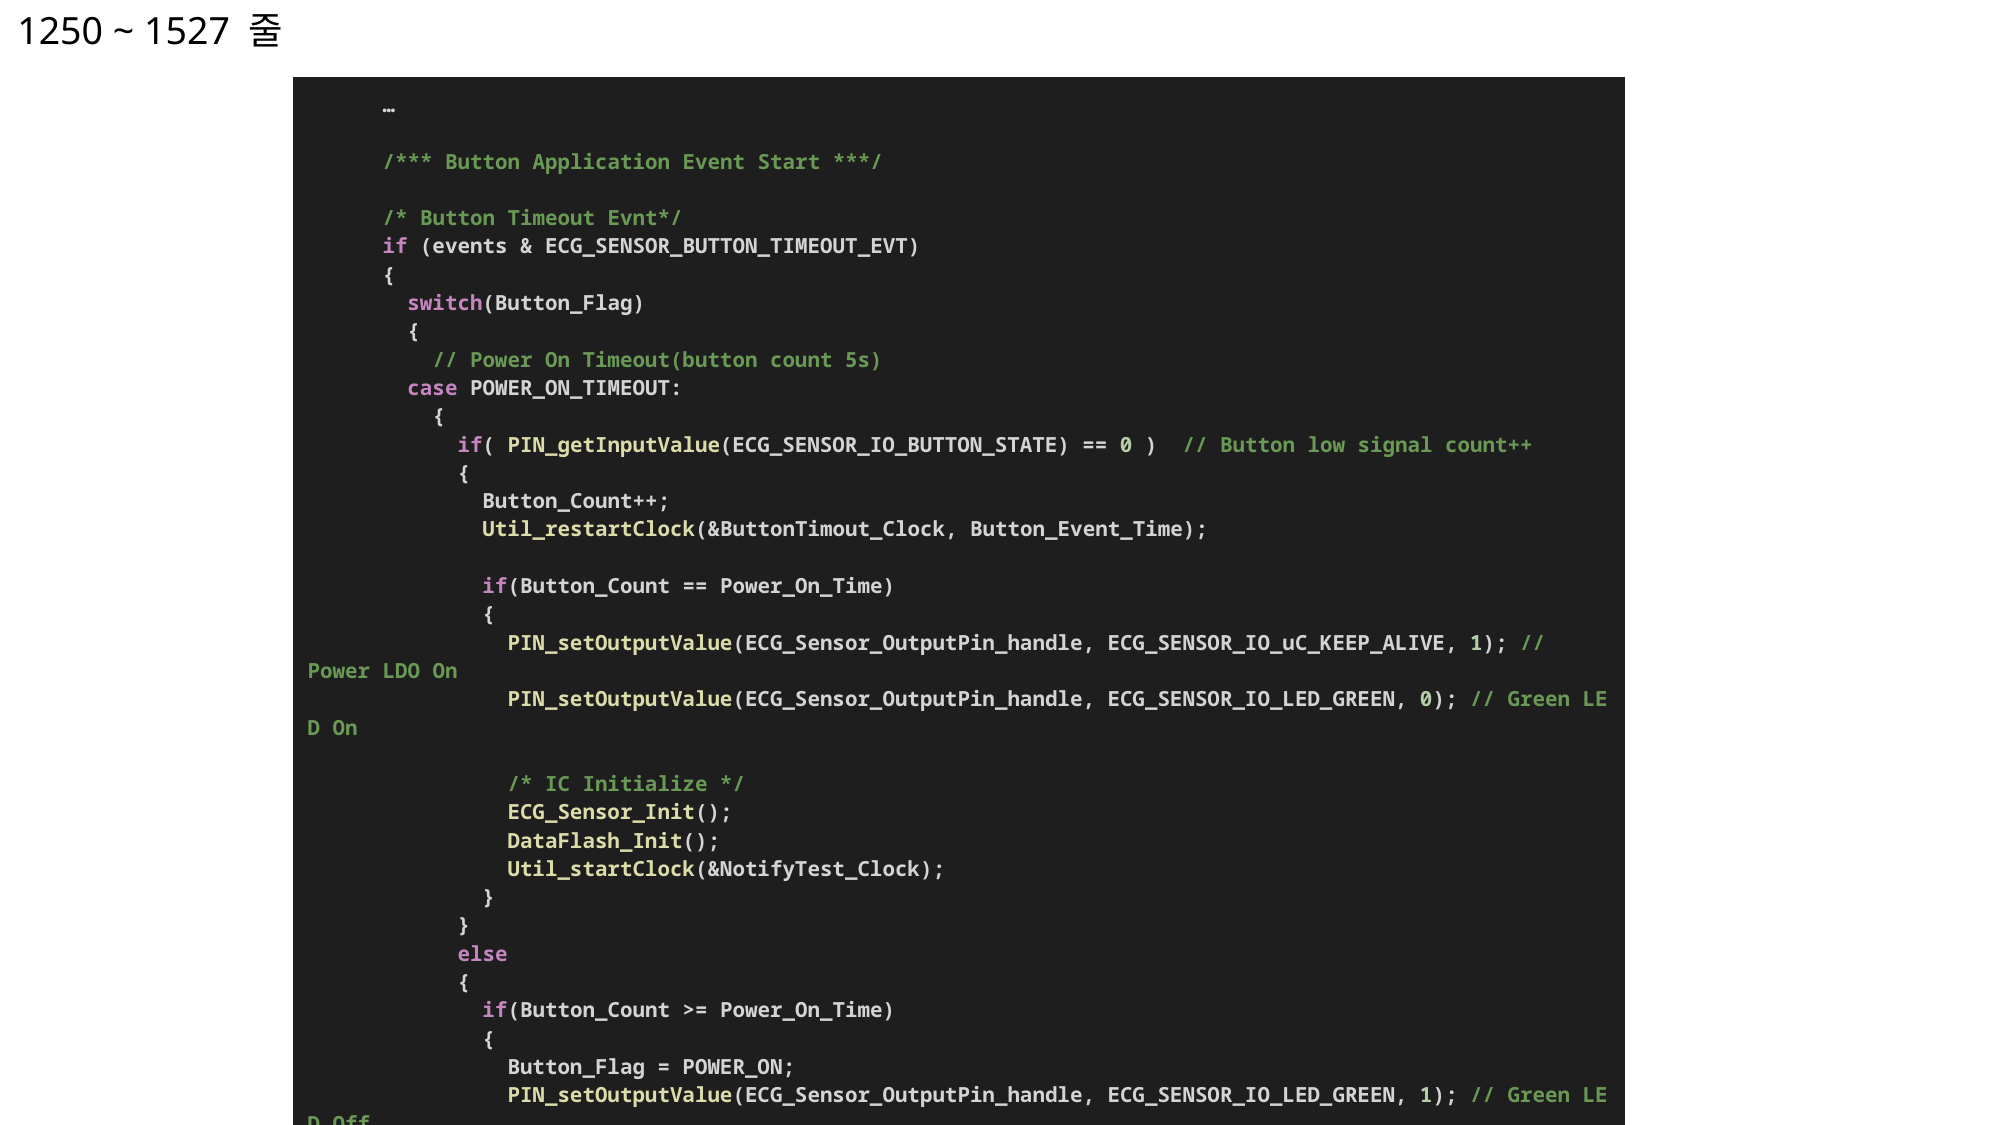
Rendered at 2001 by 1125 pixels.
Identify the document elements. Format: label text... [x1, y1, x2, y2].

table_header … /*** Button Application Event Start ***/ /* Button Timeout Evnt*/ if (events & ECG_SENSOR_BUTTON_TIMEOUT_EVT) { switch(Button_Flag) { // Power On Timeout(button count 5s) case POWER_ON_TIMEOUT: { if( PIN_getInputValue(ECG_SENSOR_IO_BUTTON_STATE) == 0 ) // Button low signal count++ { Button_Count++; Util_restartClock(&ButtonTimout_Clock, Button_Event_Time); if(Button_Count == Power_On_Time) { PIN_setOutputValue(ECG_Sensor_OutputPin_handle, ECG_SENSOR_IO_uC_KEEP_ALIVE, 1); //Power LDO On PIN_setOutputValue(ECG_Sensor_OutputPin_handle, ECG_SENSOR_IO_LED_GREEN, 0); // Green LED On /* IC Initialize */ ECG_Sensor_Init(); DataFlash_Init(); Util_startClock(&NotifyTest_Clock); } } else { if(Button_Count >= Power_On_Time) { Button_Flag = POWER_ON; PIN_setOutputValue(ECG_Sensor_OutputPin_handle, ECG_SENSOR_IO_LED_GREEN, 1); // Green LED Off Util_stopClock(&ButtonTimout_Clock); } } } break; // Power on (active flag) case POWER_ON: { if( PIN_getInputValue(ECG_SENSOR_IO_BUTTON_STATE) == 0 ) // Button low signal count++ { Button_Count++; Util_restartClock(&ButtonTimout_Clock, Button_Event_Time); if( Button_Count == Power_Off_Time ) // Power off LED = Red on { PIN_setOutputValue(ECG_Sensor_OutputPin_handle, ECG_SENSOR_IO_LED_RED, 0); // Red LED On Util_stopClock(&LEDOnOff_Clock); } else if( Button_Count == UART_Mode_Time ) // UART Mode LED = Red On, Green On { PIN_setOutputValue(ECG_Sensor_OutputPin_handle, ECG_SENSOR_IO_LED_GREEN, 0); // Green LED On PIN_setOutputValue(ECG_Sensor_OutputPin_handle, ECG_SENSOR_IO_LED_RED, 0); // Red LED On } } else // Button High signal { if((Button_Count >= Power_Off_Time) && (Button_Count < UART_Mode_Time)) // Power off { GapAdv_disable(advHandleLongRange); // Advertising Off GapAdv_disable(advHandleLegacy); // Advertising Off PIN_setOutputValue(ECG_Sensor_OutputPin_handle, ECG_SENSOR_IO_uC_KEEP_ALIVE, 0); //Power LDO Off Button_Flag = POWER_OFF; } [293, 77, 1625, 1125]
text_box 1250 ~ 1527 줄 [2, 0, 299, 60]
